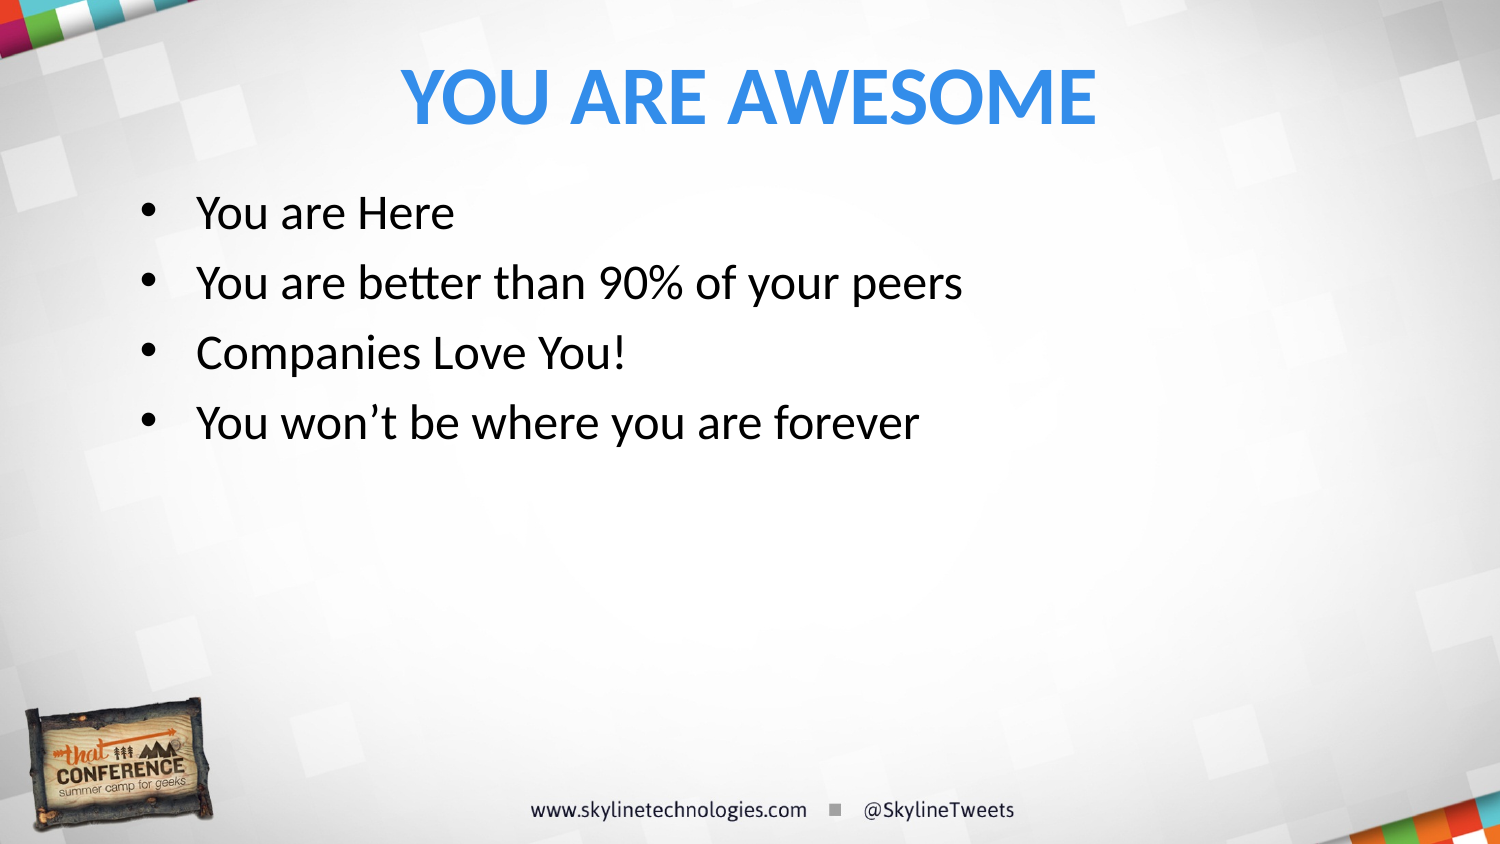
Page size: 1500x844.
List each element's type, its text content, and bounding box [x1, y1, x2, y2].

picture [0, 0, 1500, 844]
list You are Here You are better than 90% of your peers Companies Love You! You won’t be where you are forever [125, 175, 1375, 810]
title You are Awesome [75, 33, 1425, 175]
